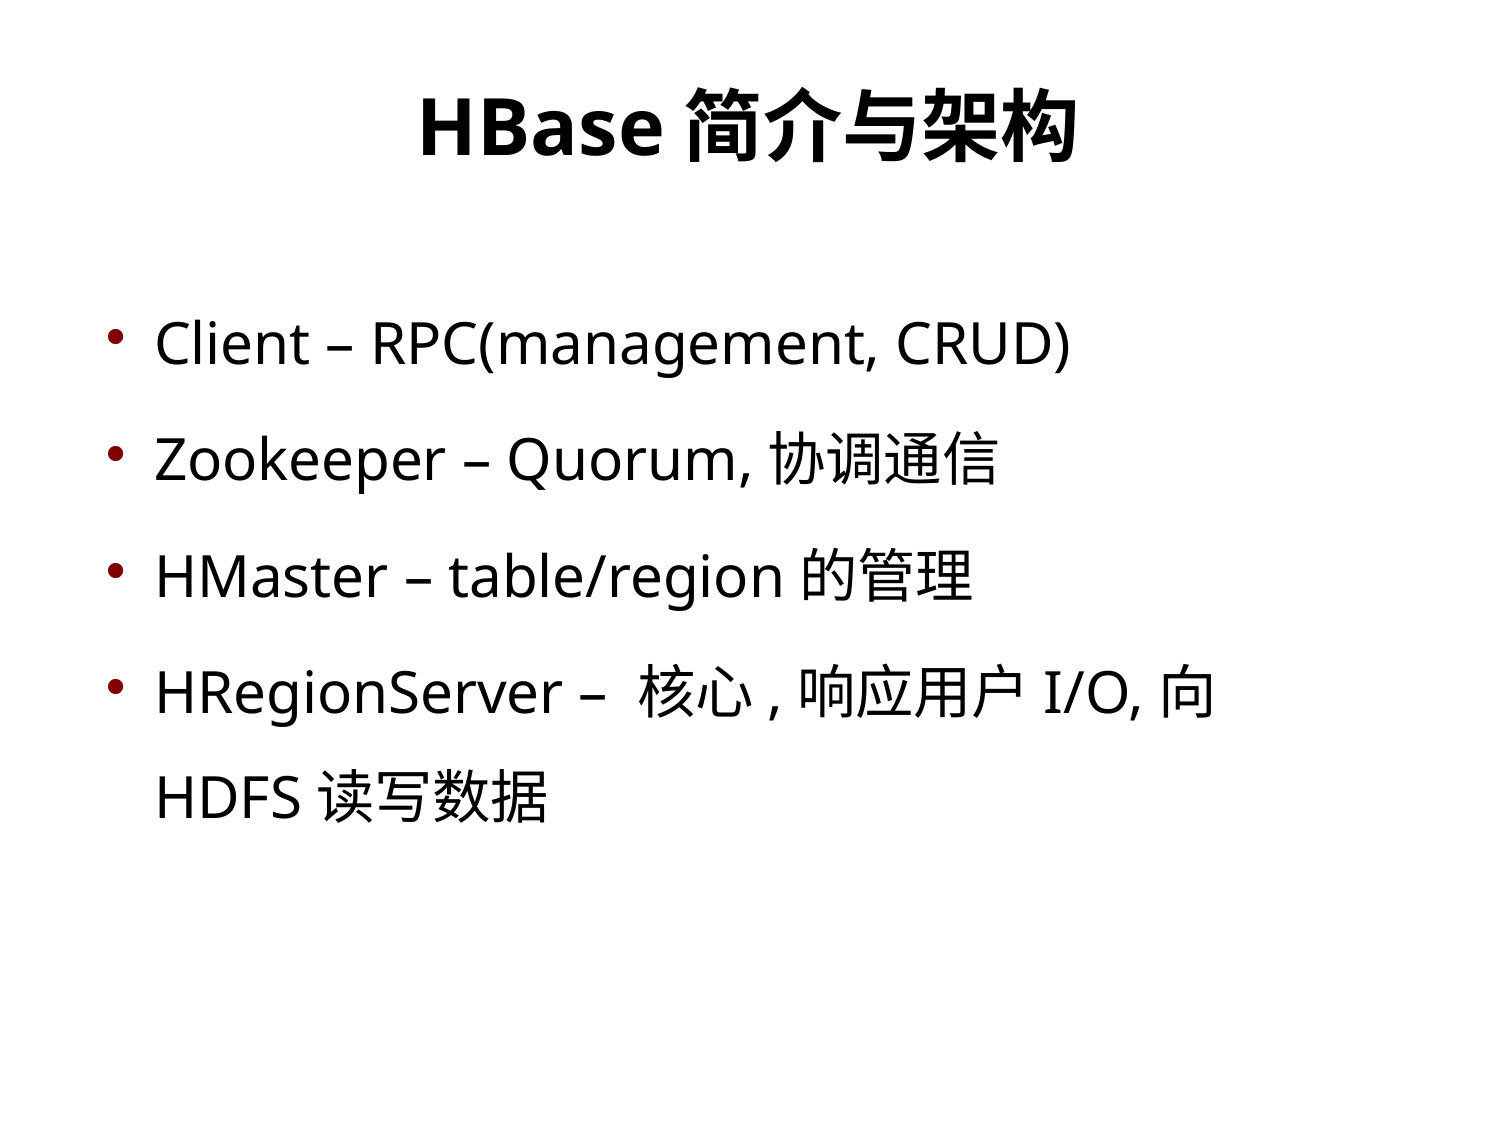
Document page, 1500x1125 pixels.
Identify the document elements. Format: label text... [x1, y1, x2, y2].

list Client – RPC(management, CRUD) Zookeeper – Quorum,协调通信 HMaster – table/region的管理 HRegionServer – 核心,响应用户I/O,向HDFS读写数据 [75, 263, 1286, 916]
text_box HBase简介与架构 [132, 30, 1365, 219]
